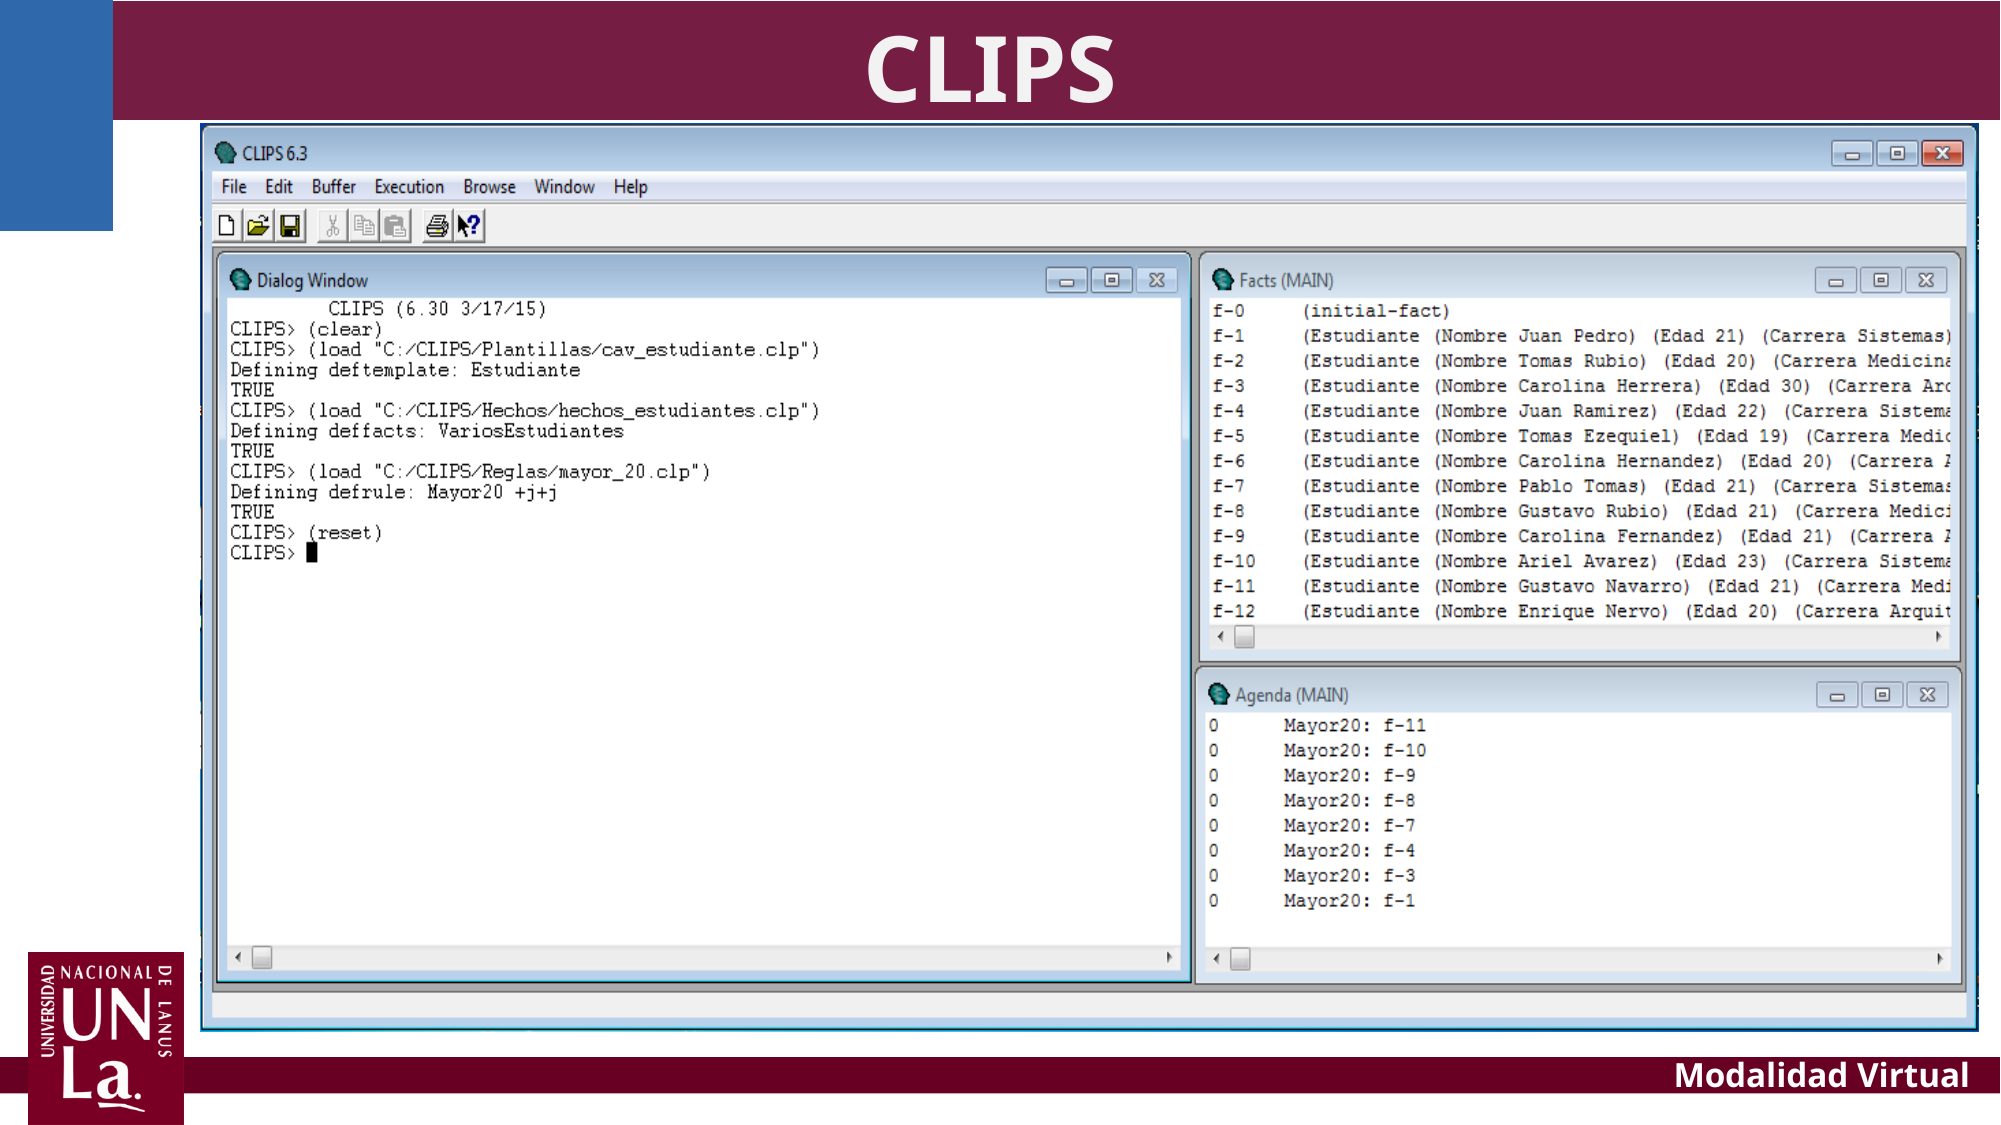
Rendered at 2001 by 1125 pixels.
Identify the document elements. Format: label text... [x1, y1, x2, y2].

text_box CLIPS [128, 120, 1854, 150]
picture [199, 123, 1979, 1032]
text_box Modalidad Virtual [1658, 1046, 2000, 1102]
picture [0, 0, 2000, 231]
text_box [184, 1056, 1658, 1094]
text_box [0, 1056, 28, 1094]
picture [28, 952, 184, 1125]
